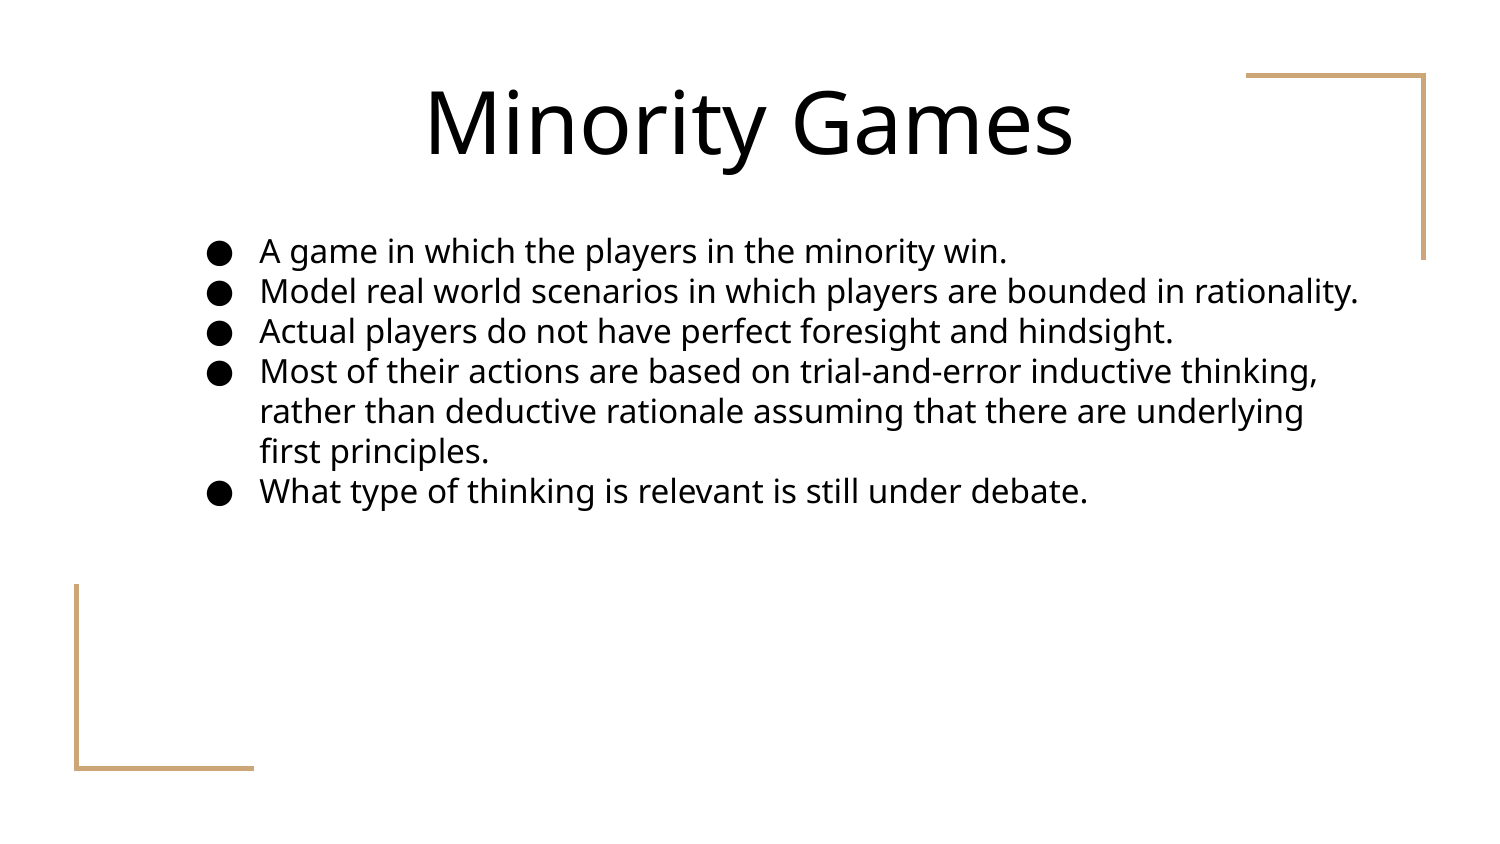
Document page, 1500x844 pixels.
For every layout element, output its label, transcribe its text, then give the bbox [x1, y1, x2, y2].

title Minority Games [126, 50, 1374, 189]
text_box A game in which the players in the minority win. Model real world scenarios in which players are bounded in rationality. Actual players do not have perfect foresight and hindsight. Most of their actions are based on trial-and-error inductive thinking, rather than deductive rationale assuming that there are underlying first principles. What type of thinking is relevant is still under debate. [169, 215, 1384, 765]
